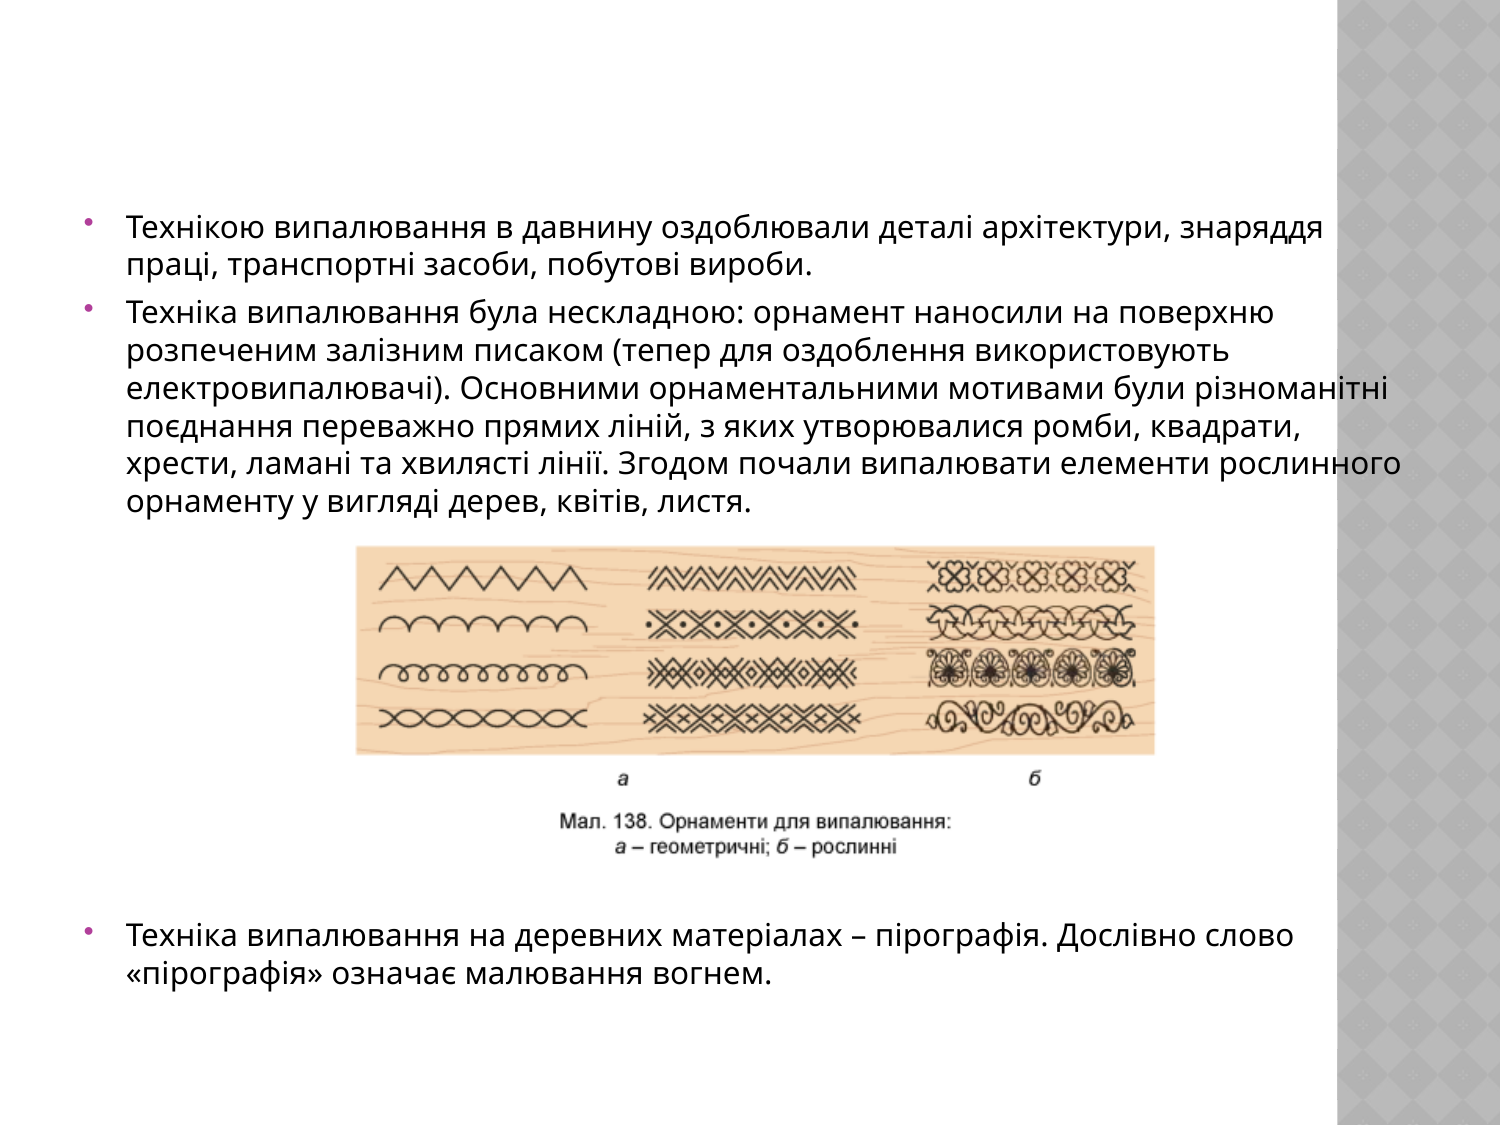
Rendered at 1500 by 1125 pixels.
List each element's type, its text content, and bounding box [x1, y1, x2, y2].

list Технікою випалювання в давнину оздоблювали деталі архітектури, знаряддя праці, транспортні засоби, побутові вироби. Техніка випалювання була нескладною: орнамент наносили на поверхню розпеченим залізним писаком (тепер для оздоблення використовують електровипалювачі). Основними орнаментальними мотивами були різноманітні поєднання переважно прямих ліній, з яких утворювалися ромби, квадрати, хрести, ламані та хвилясті лінії. Згодом почали випалювати елементи рослинного орнаменту у вигляді дерев, квітів, листя. Техніка випалювання на деревних матеріалах – пірографія. Дослівно слово «пірографія» означає малювання вогнем. [70, 199, 1421, 1001]
picture [351, 538, 1161, 880]
